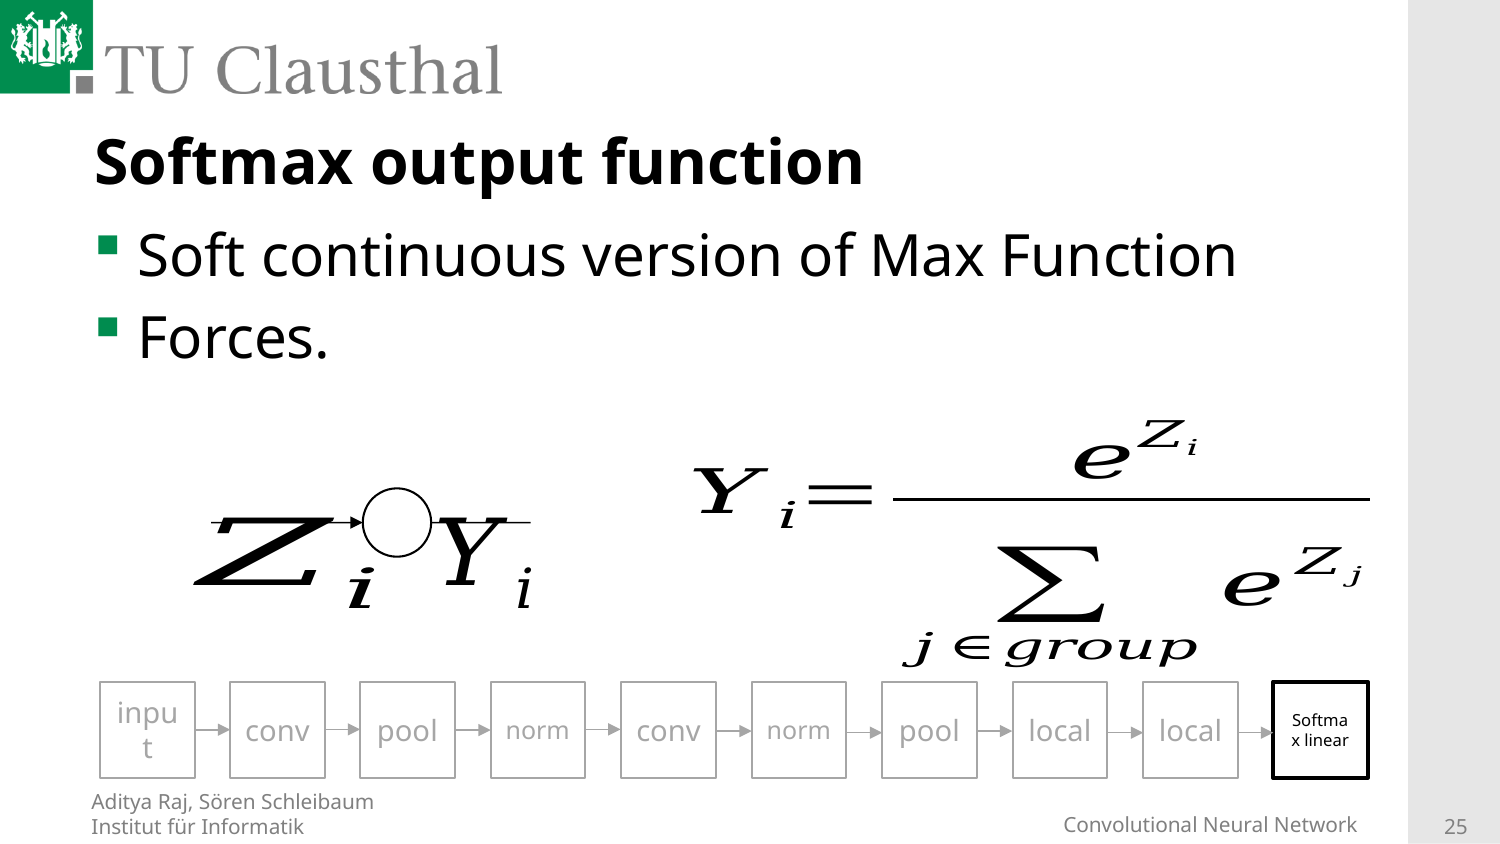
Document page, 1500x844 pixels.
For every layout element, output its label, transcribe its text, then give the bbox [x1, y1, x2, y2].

text_box [360, 486, 434, 559]
title Softmax output function [79, 114, 1375, 201]
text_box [100, 681, 1368, 779]
picture [0, 0, 502, 94]
